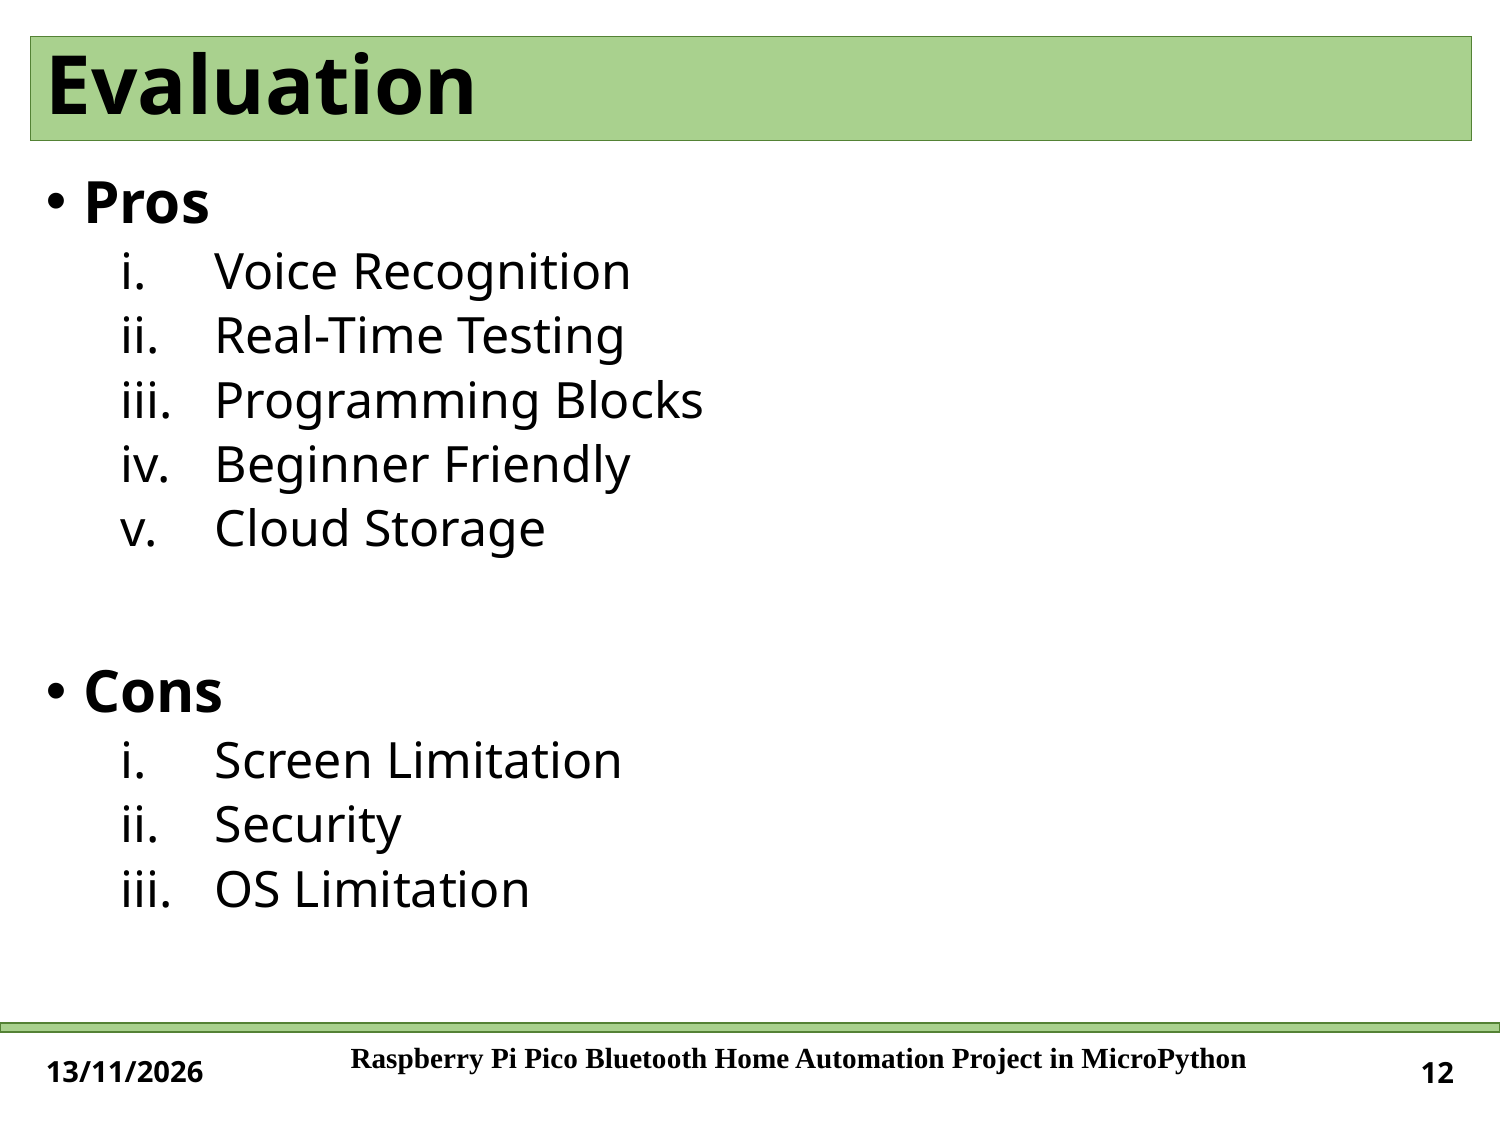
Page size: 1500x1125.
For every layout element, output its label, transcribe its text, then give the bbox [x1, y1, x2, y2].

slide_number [30, 1043, 226, 1104]
text_box [0, 1022, 1500, 1033]
list Pros Voice Recognition Real-Time Testing Programming Blocks Beginner Friendly Cloud Storage Cons Screen Limitation Security OS Limitation [30, 165, 1472, 1018]
title Evaluation [30, 36, 1472, 141]
footer Raspberry Pi Pico Bluetooth Home Automation Project in MicroPython [232, 1044, 1366, 1104]
slide_number 12 [1380, 1044, 1470, 1104]
